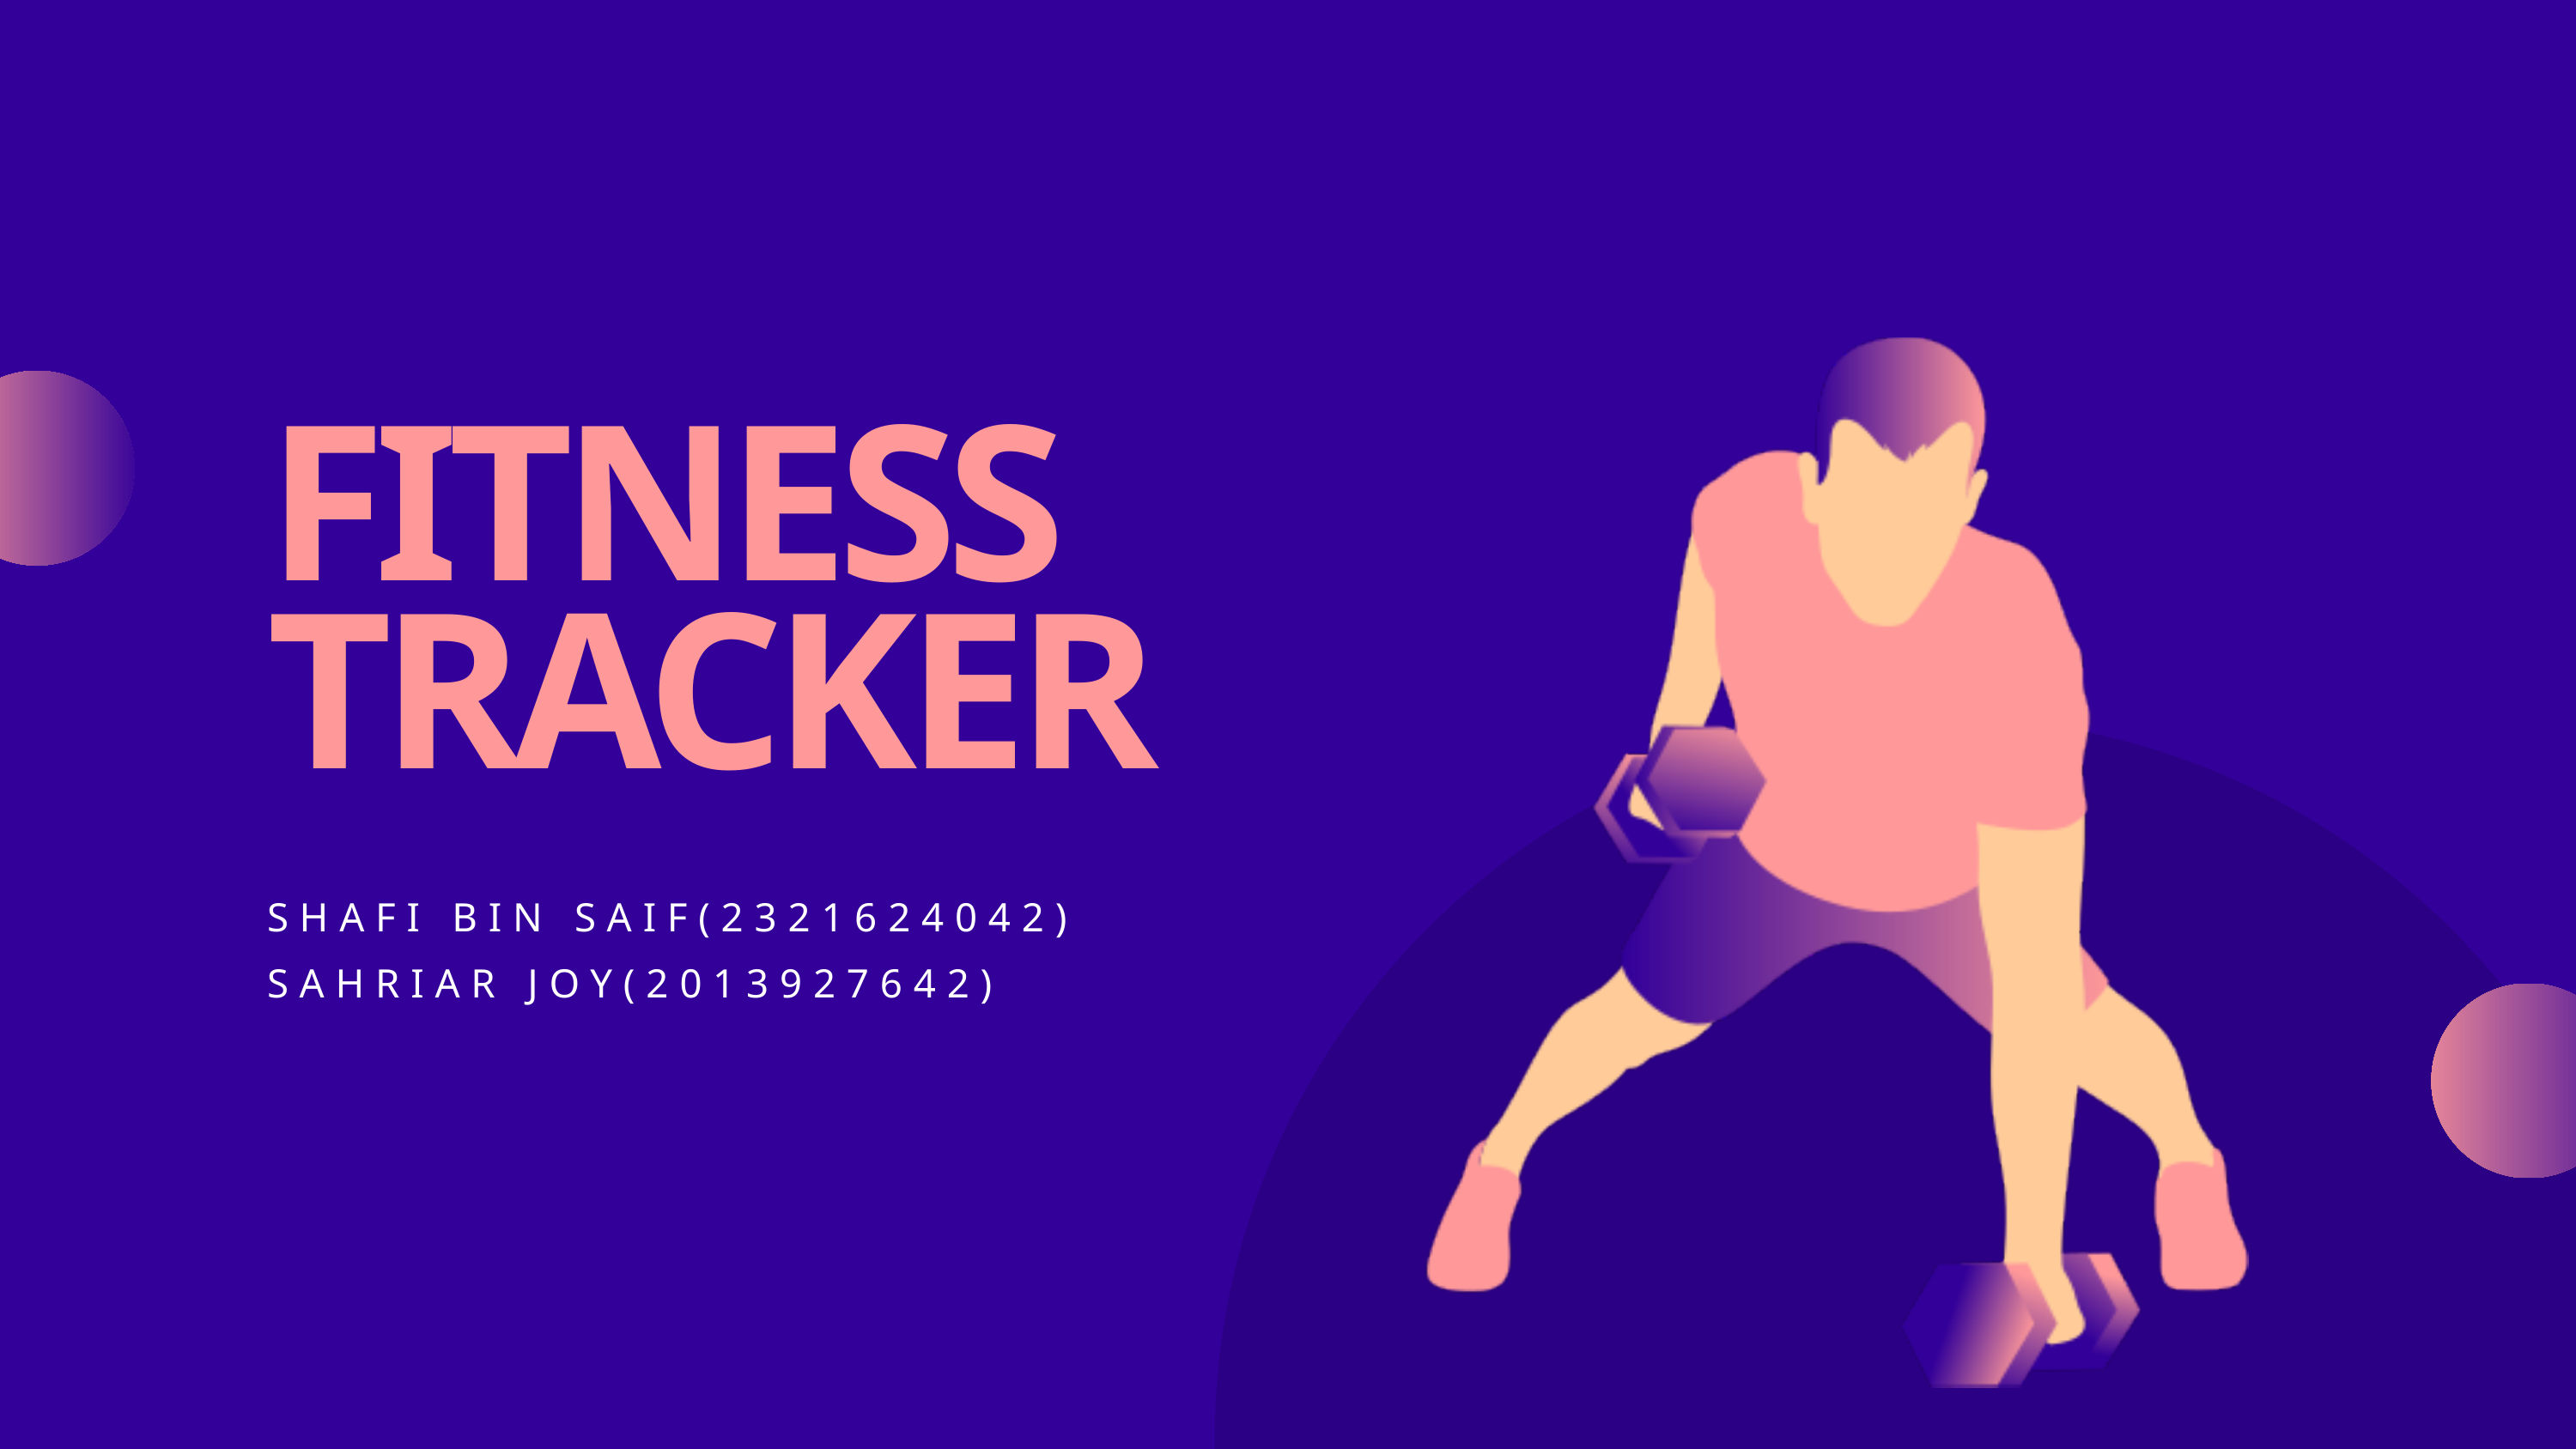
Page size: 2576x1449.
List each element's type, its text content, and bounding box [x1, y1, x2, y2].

text_box SHAFI BIN SAIF(2321624042) SAHRIAR JOY(2013927642) [267, 872, 1201, 1007]
text_box FITNESS TRACKER [267, 435, 1298, 812]
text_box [1214, 717, 2576, 1449]
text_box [2431, 983, 2576, 1179]
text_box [0, 370, 135, 566]
text_box [1419, 337, 2250, 715]
